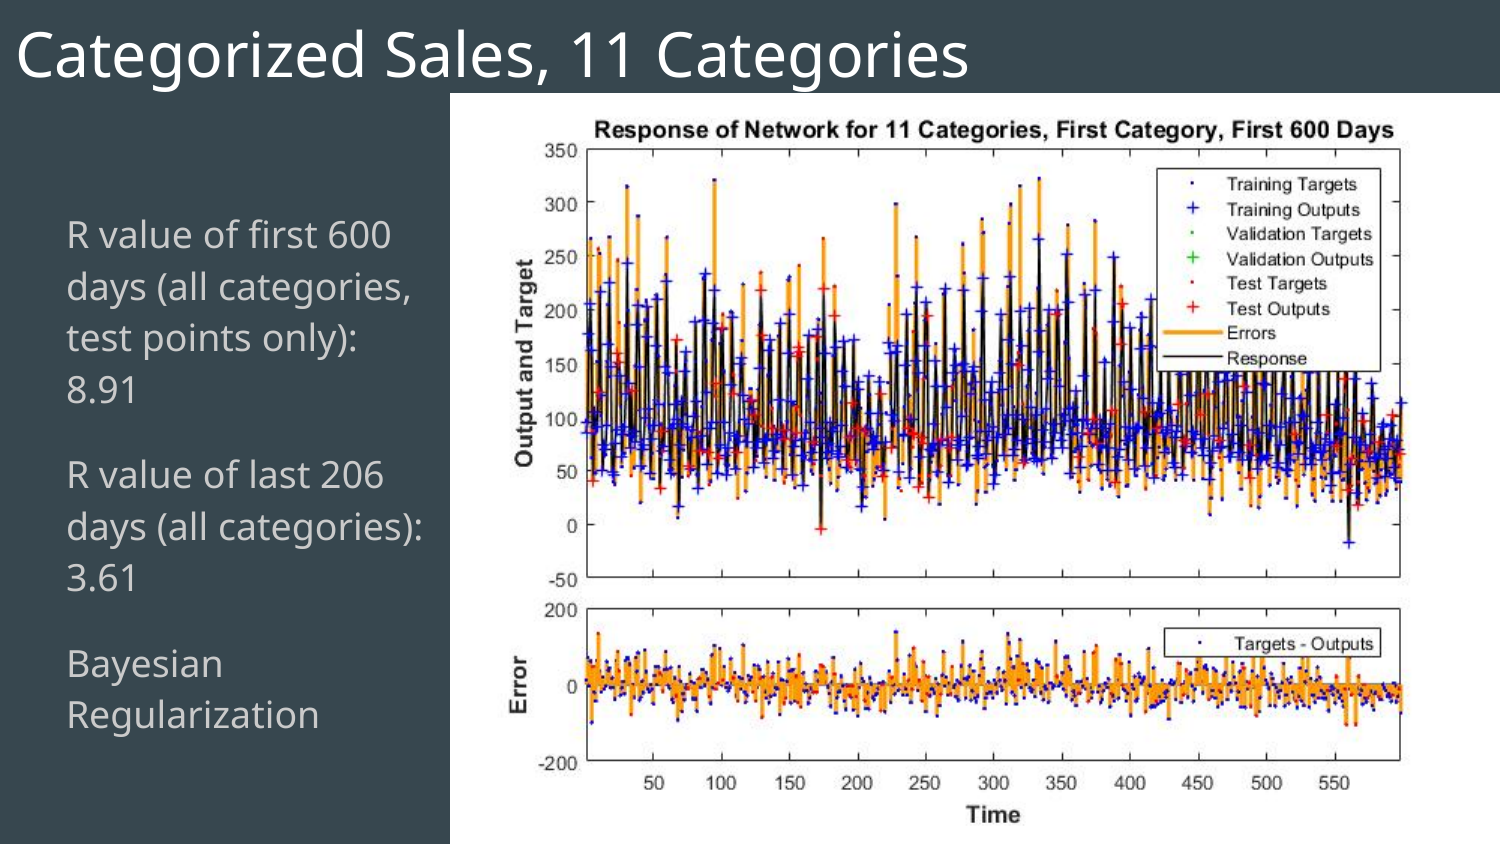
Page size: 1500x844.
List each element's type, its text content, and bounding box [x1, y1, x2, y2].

picture [450, 93, 1500, 844]
title Categorized Sales, 11 Categories [0, 0, 1398, 94]
list R value of first 600 days (all categories, test points only): 8.91 R value of last 206 days (all categories): 3.61 Bayesian Regularization [51, 189, 444, 750]
